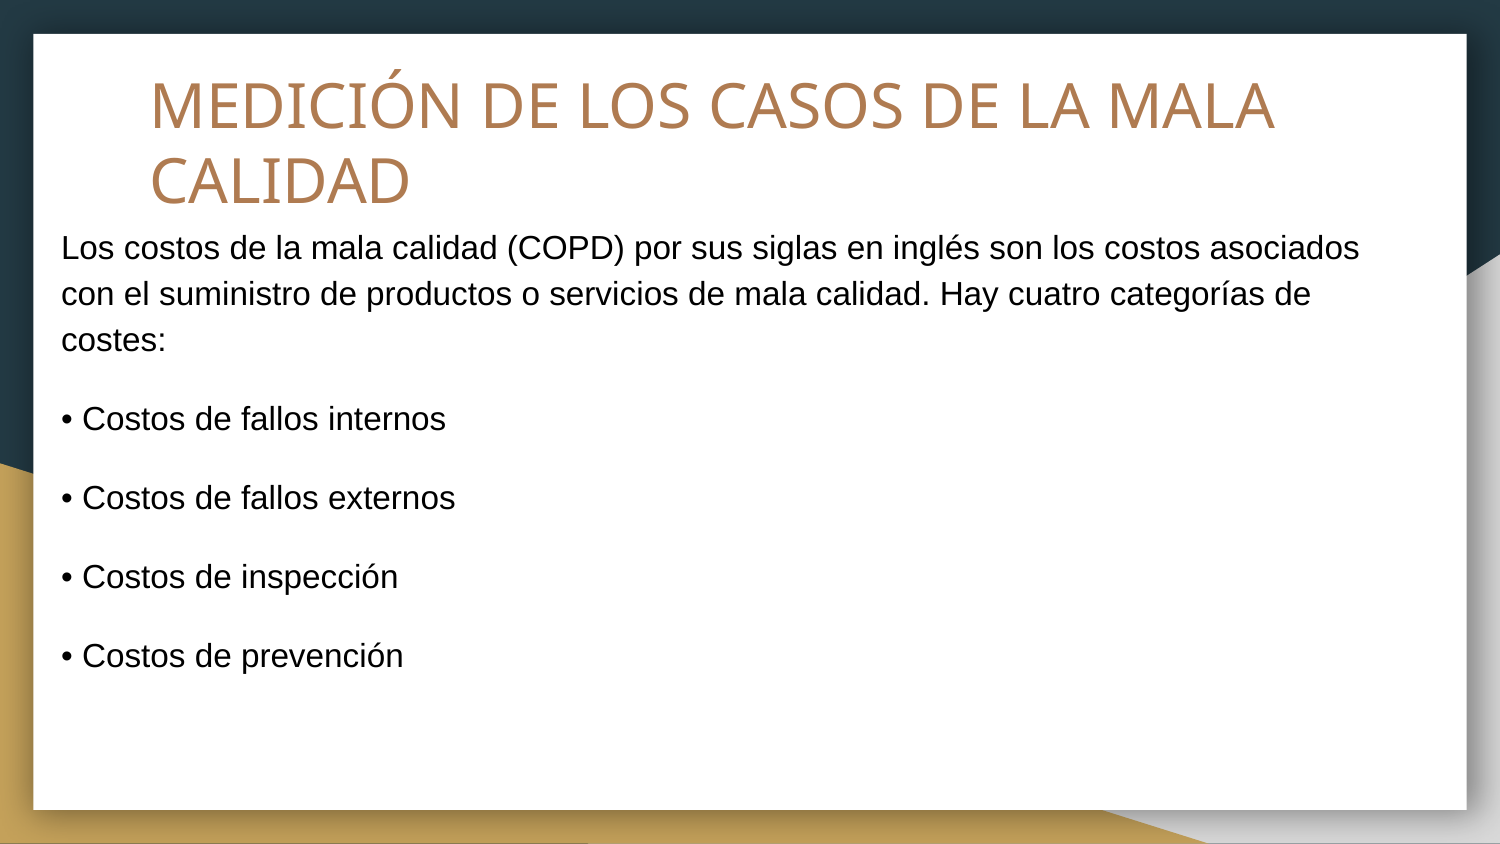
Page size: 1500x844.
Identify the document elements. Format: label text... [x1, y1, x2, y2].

title MEDICIÓN DE LOS CASOS DE LA MALA CALIDAD [134, 51, 1366, 205]
list Los costos de la mala calidad (COPD) por sus siglas en inglés son los costos asociados con el suministro de productos o servicios de mala calidad. Hay cuatro categorías de costes: • Costos de fallos internos • Costos de fallos externos • Costos de inspección • Costos de prevención [46, 205, 1439, 773]
